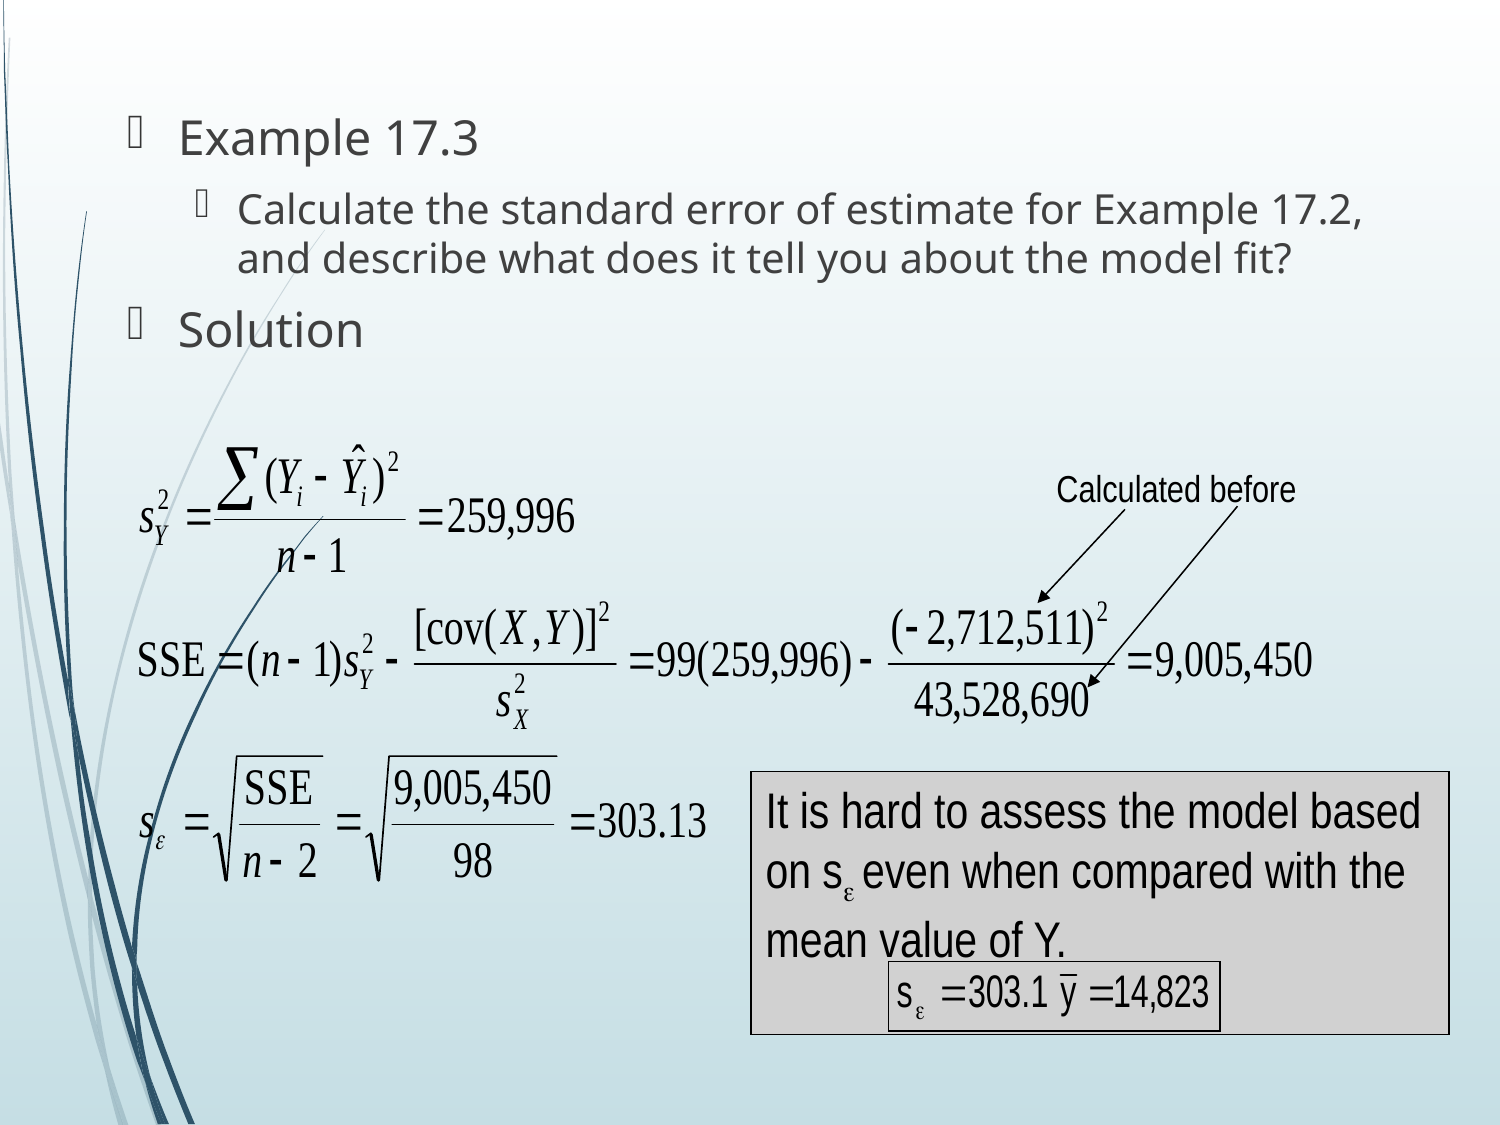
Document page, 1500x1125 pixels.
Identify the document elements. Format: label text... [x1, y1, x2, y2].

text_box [749, 774, 1450, 1032]
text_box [132, 433, 1321, 895]
list Example 17.3 Calculate the standard error of estimate for Example 17.2, and describe what does it tell you about the model fit? Solution [112, 99, 1388, 404]
